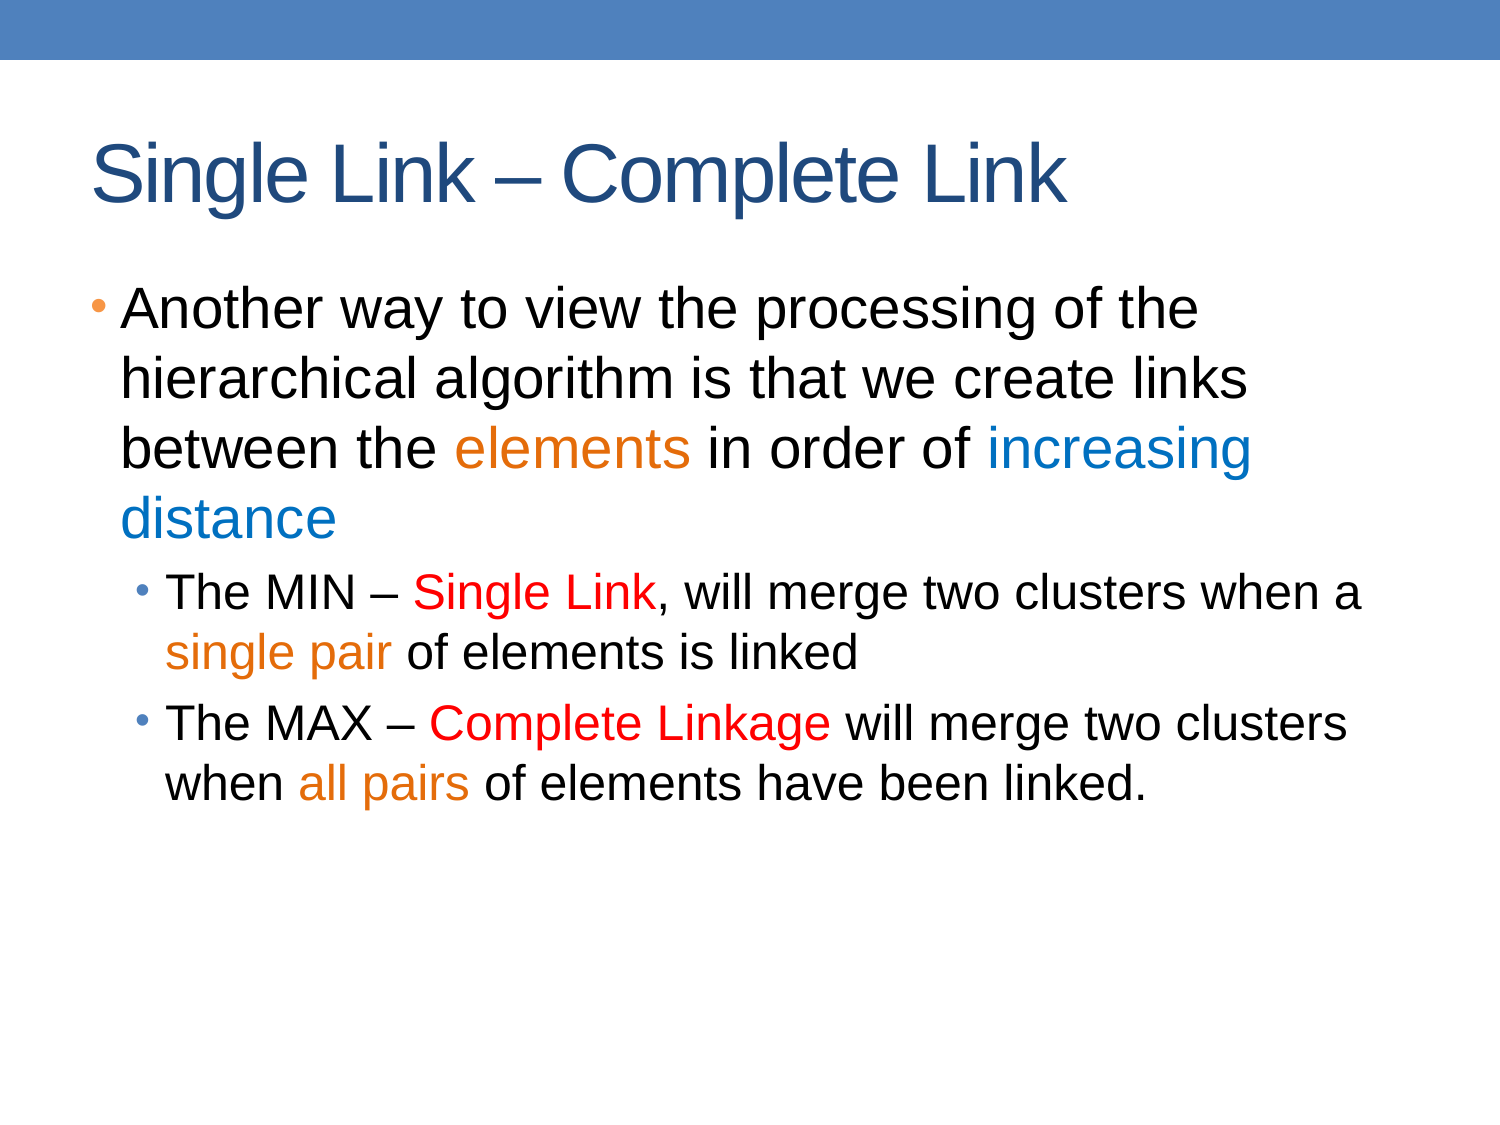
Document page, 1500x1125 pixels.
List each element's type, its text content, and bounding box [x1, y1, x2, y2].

title Single Link – Complete Link [75, 87, 1425, 250]
list Another way to view the processing of the hierarchical algorithm is that we create links between the elements in order of increasing distance The MIN – Single Link, will merge two clusters when a single pair of elements is linked The MAX – Complete Linkage will merge two clusters when all pairs of elements have been linked. [75, 262, 1425, 1063]
